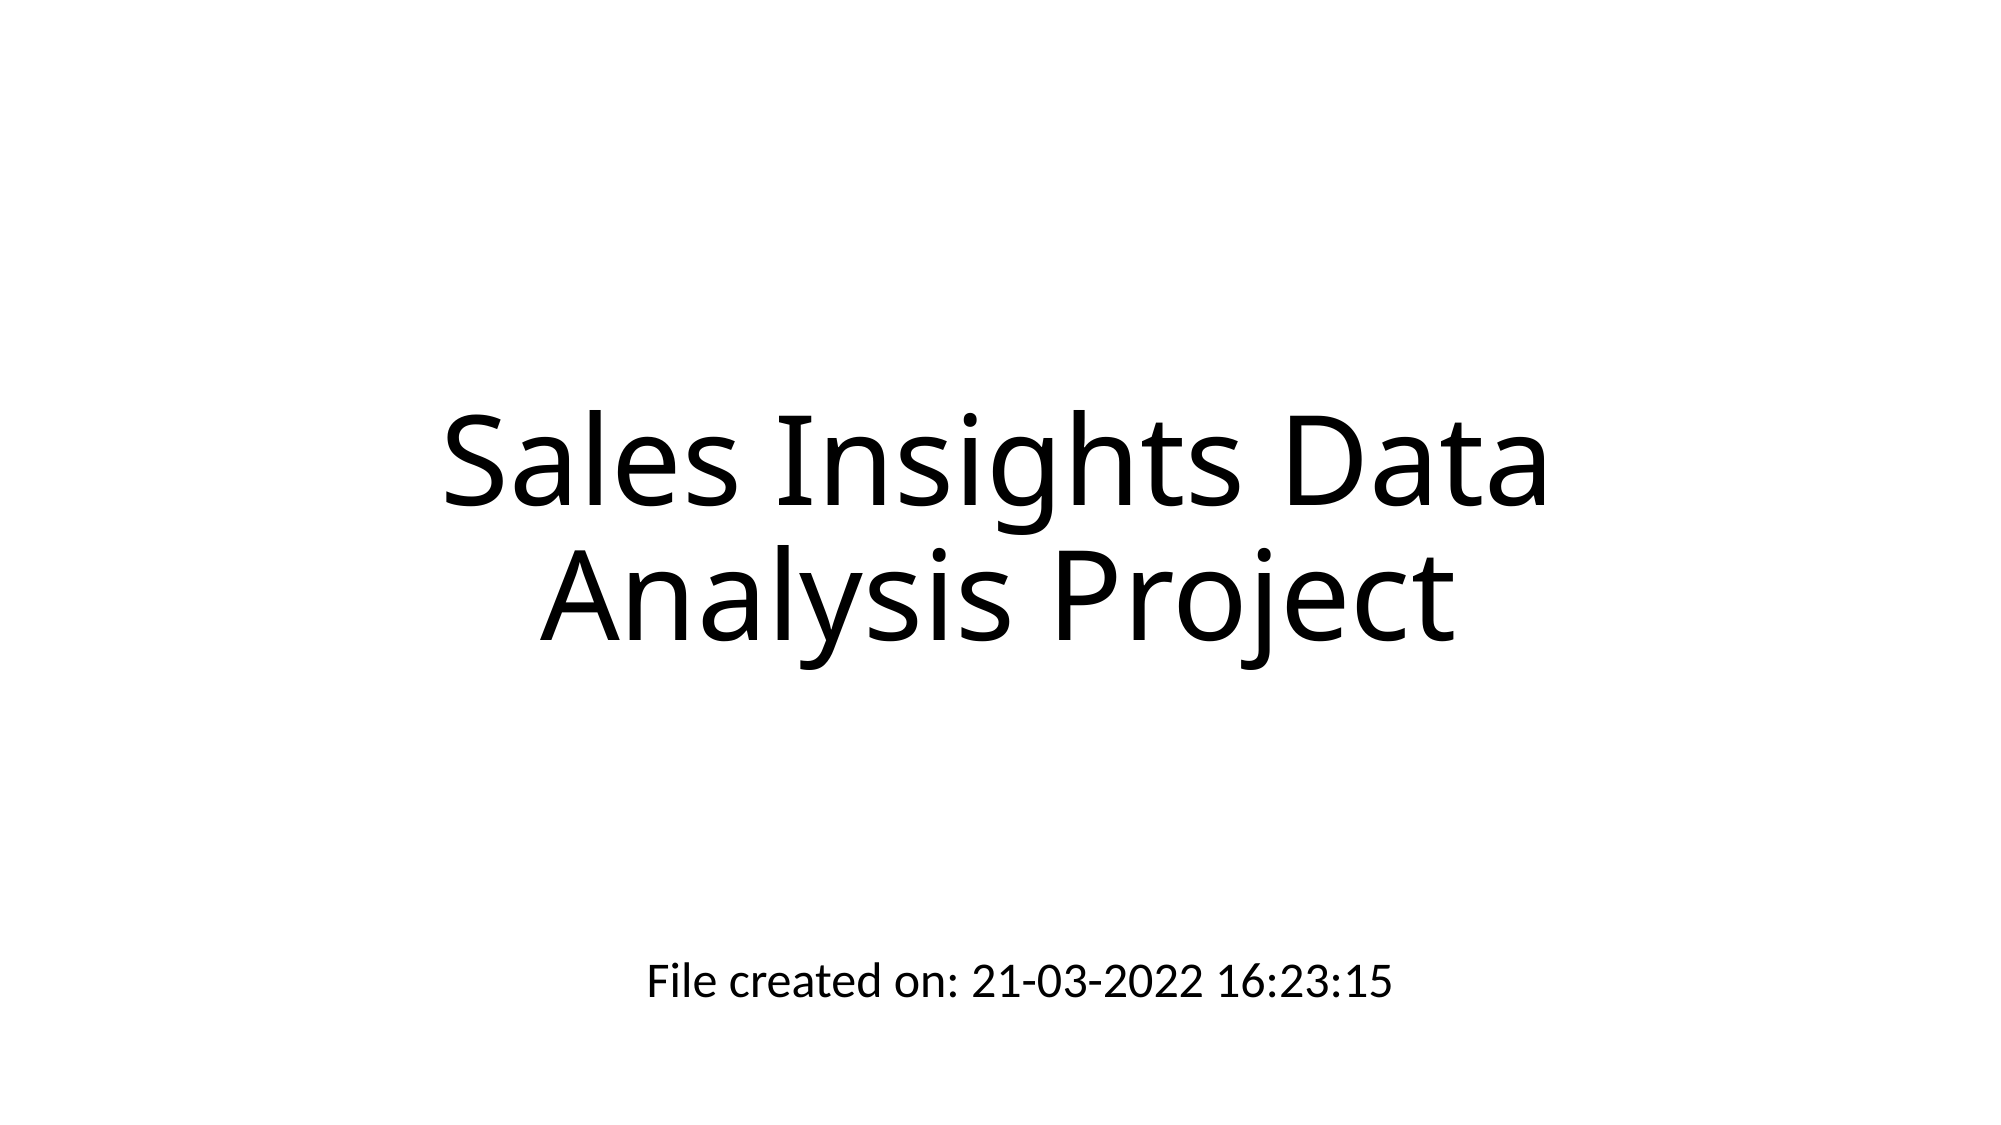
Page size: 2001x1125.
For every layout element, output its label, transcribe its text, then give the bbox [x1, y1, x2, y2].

title Sales Insights Data Analysis Project [248, 283, 1749, 676]
subtitle File created on: 21-03-2022 16:23:15 [270, 947, 1771, 1024]
